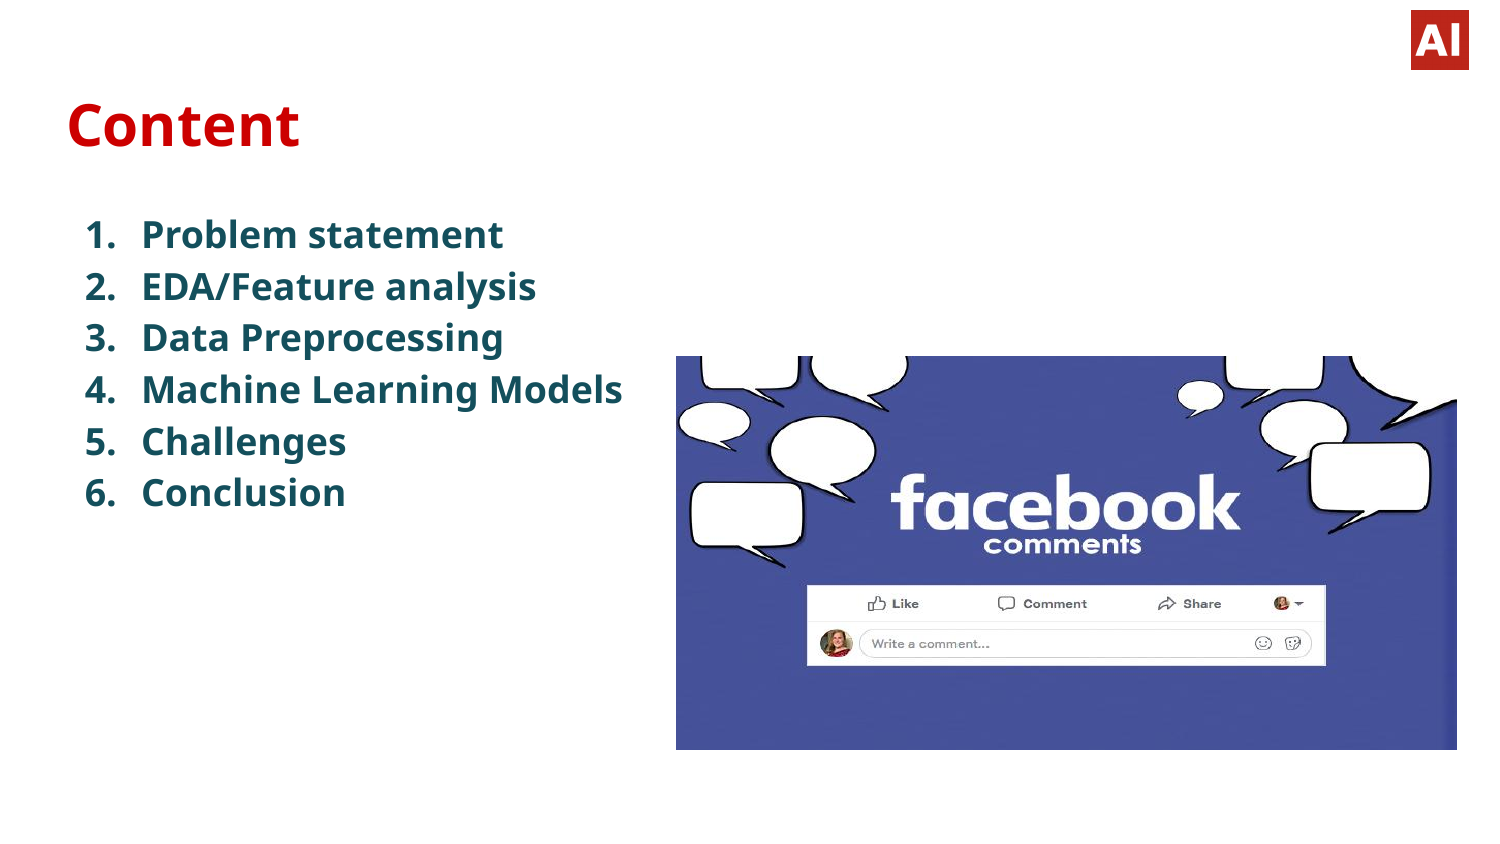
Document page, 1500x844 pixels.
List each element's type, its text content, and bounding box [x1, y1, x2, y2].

title Content [51, 72, 1449, 167]
picture [1411, 10, 1469, 70]
picture [675, 356, 1457, 750]
list Problem statement EDA/Feature analysis Data Preprocessing Machine Learning Models Challenges Conclusion [51, 189, 1449, 750]
